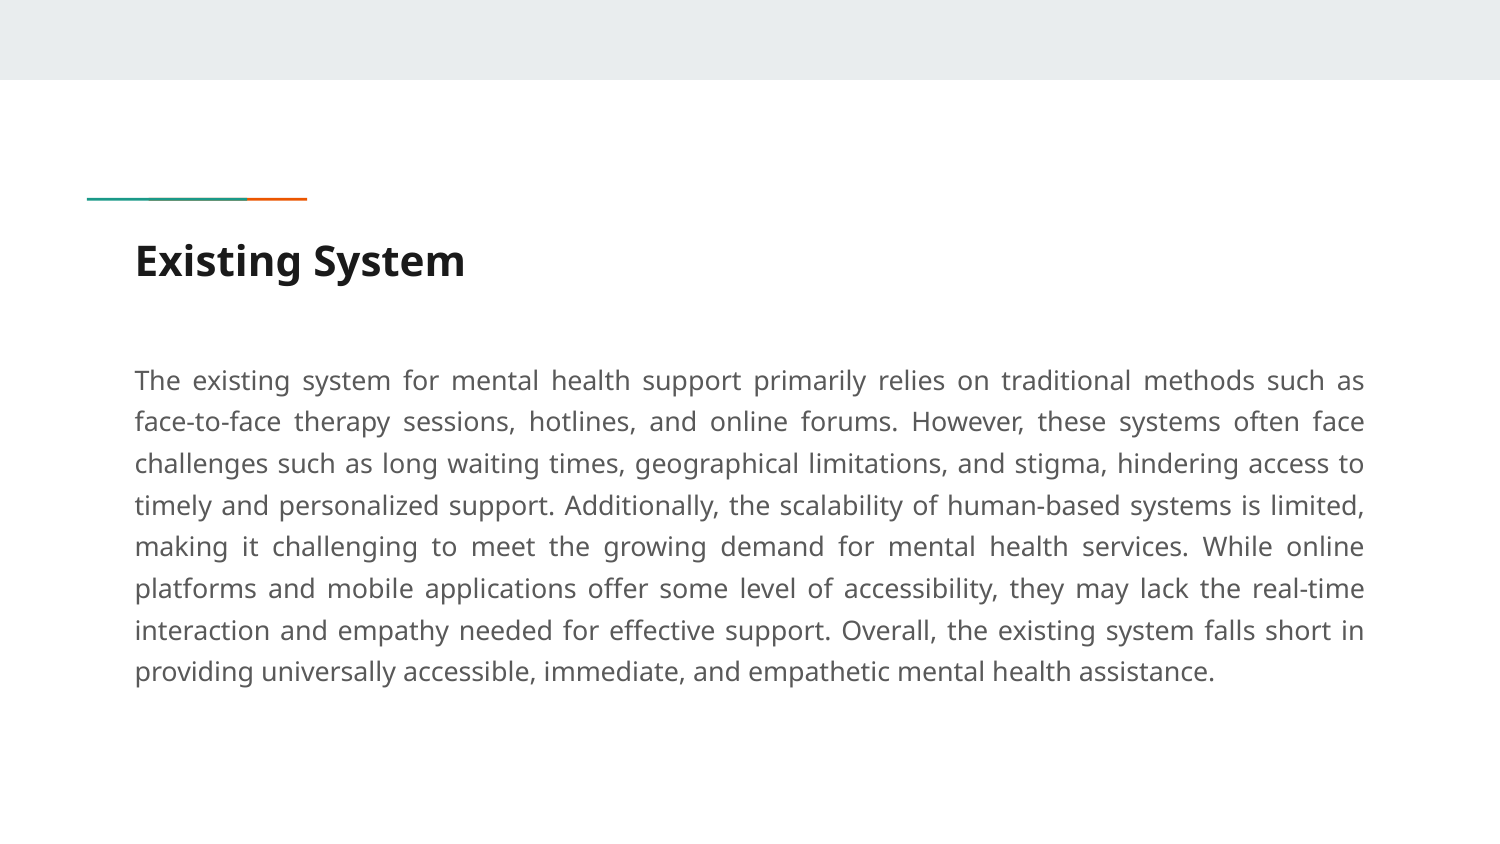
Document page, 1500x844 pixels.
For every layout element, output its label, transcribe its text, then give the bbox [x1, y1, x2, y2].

title Existing System [119, 216, 1381, 305]
list The existing system for mental health support primarily relies on traditional methods such as face-to-face therapy sessions, hotlines, and online forums. However, these systems often face challenges such as long waiting times, geographical limitations, and stigma, hindering access to timely and personalized support. Additionally, the scalability of human-based systems is limited, making it challenging to meet the growing demand for mental health services. While online platforms and mobile applications offer some level of accessibility, they may lack the real-time interaction and empathy needed for effective support. Overall, the existing system falls short in providing universally accessible, immediate, and empathetic mental health assistance. [119, 341, 1381, 712]
